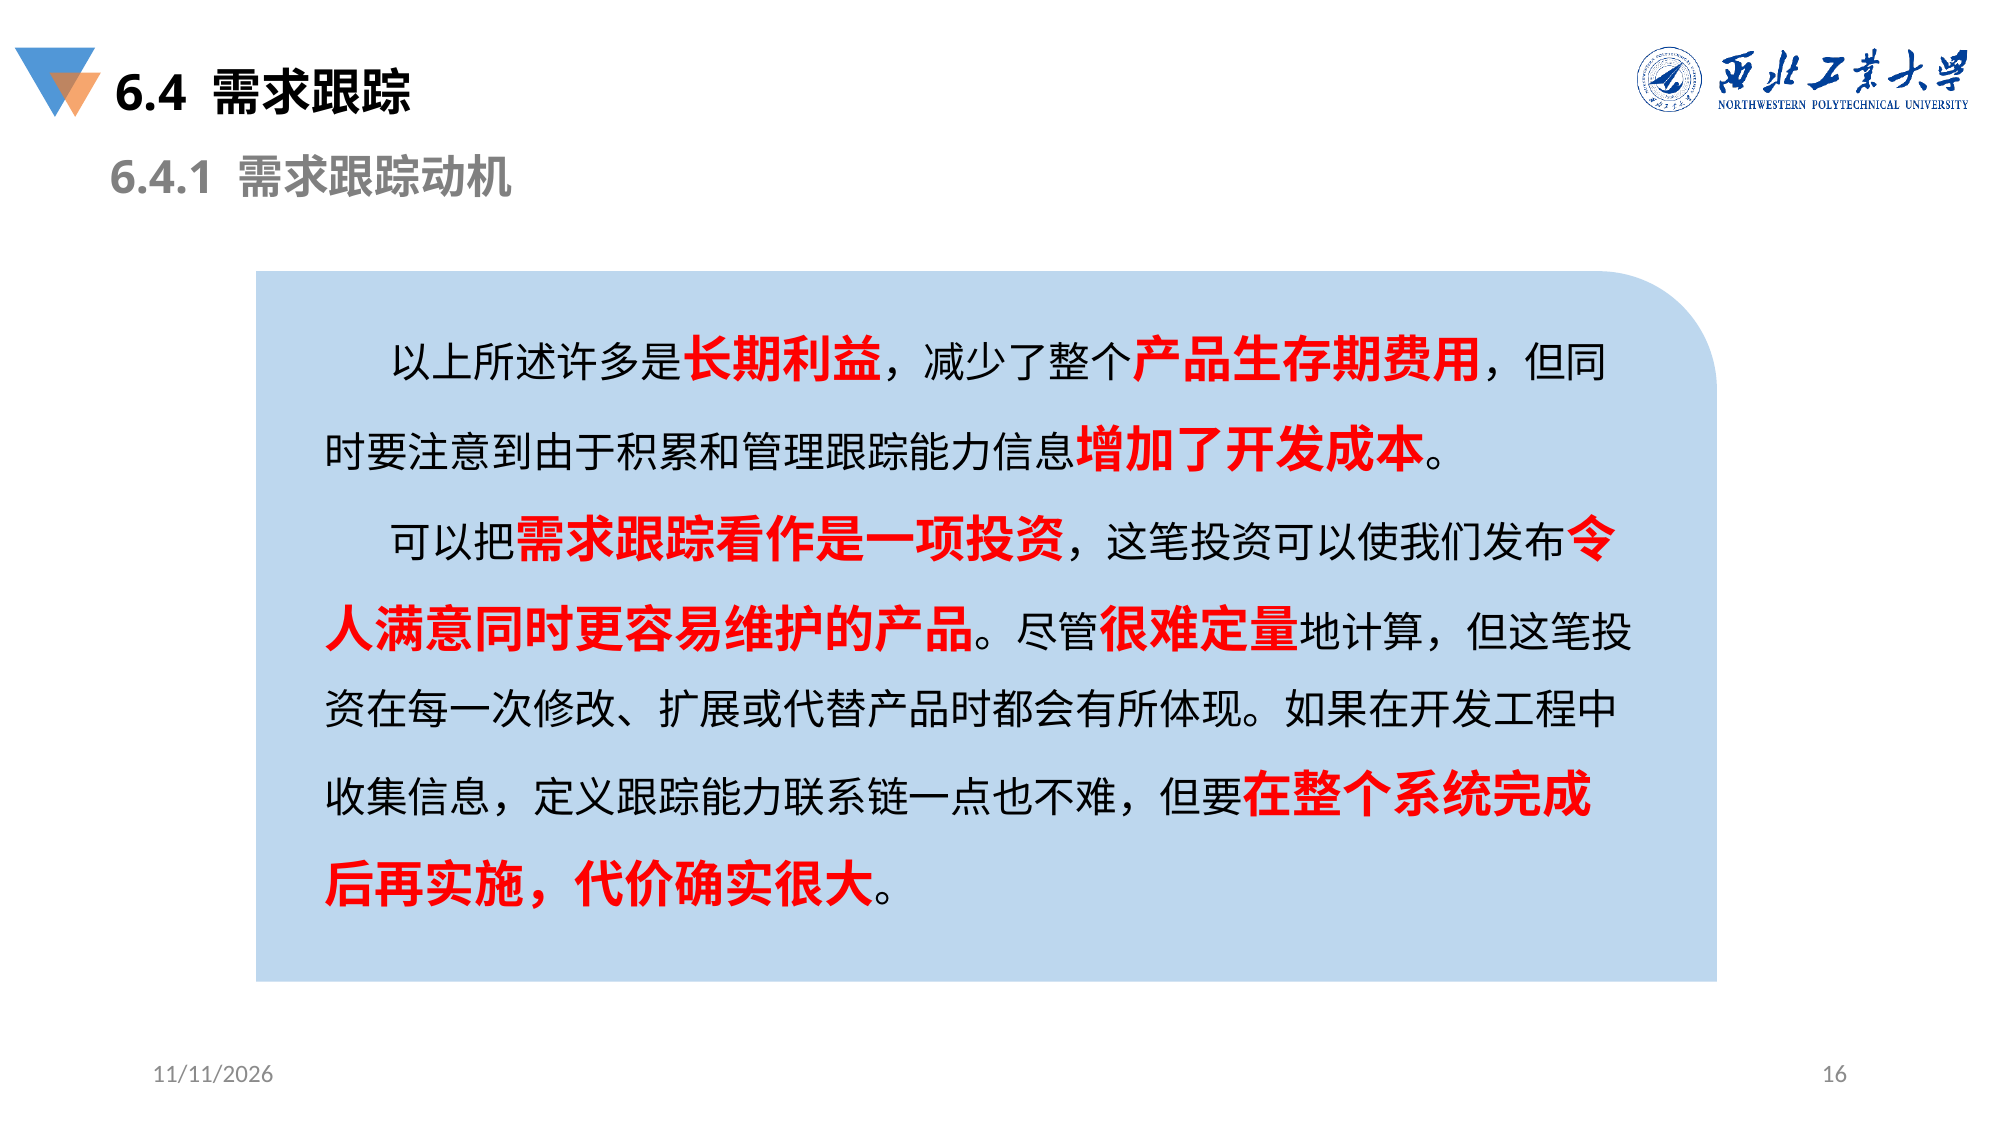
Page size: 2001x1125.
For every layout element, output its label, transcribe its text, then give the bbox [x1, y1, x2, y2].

picture [1633, 38, 1970, 123]
text_box 6.4.1 需求跟踪动机 [95, 140, 872, 210]
text_box [255, 270, 1719, 983]
slide_number 16 [1412, 1042, 1863, 1103]
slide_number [137, 1042, 588, 1103]
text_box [14, 47, 604, 129]
text_box 以上所述许多是长期利益，减少了整个产品生存期费用，但同时要注意到由于积累和管理跟踪能力信息增加了开发成本。 可以把需求跟踪看作是一项投资，这笔投资可以使我们发布令人满意同时更容易维护的产品。尽管很难定量地计算，但这笔投资在每一次修改、扩展或代替产品时都会有所体现。如果在开发工程中收集信息，定义跟踪能力联系链一点也不难，但要在整个系统完成后再实施，代价确实很大。 [309, 290, 1654, 920]
